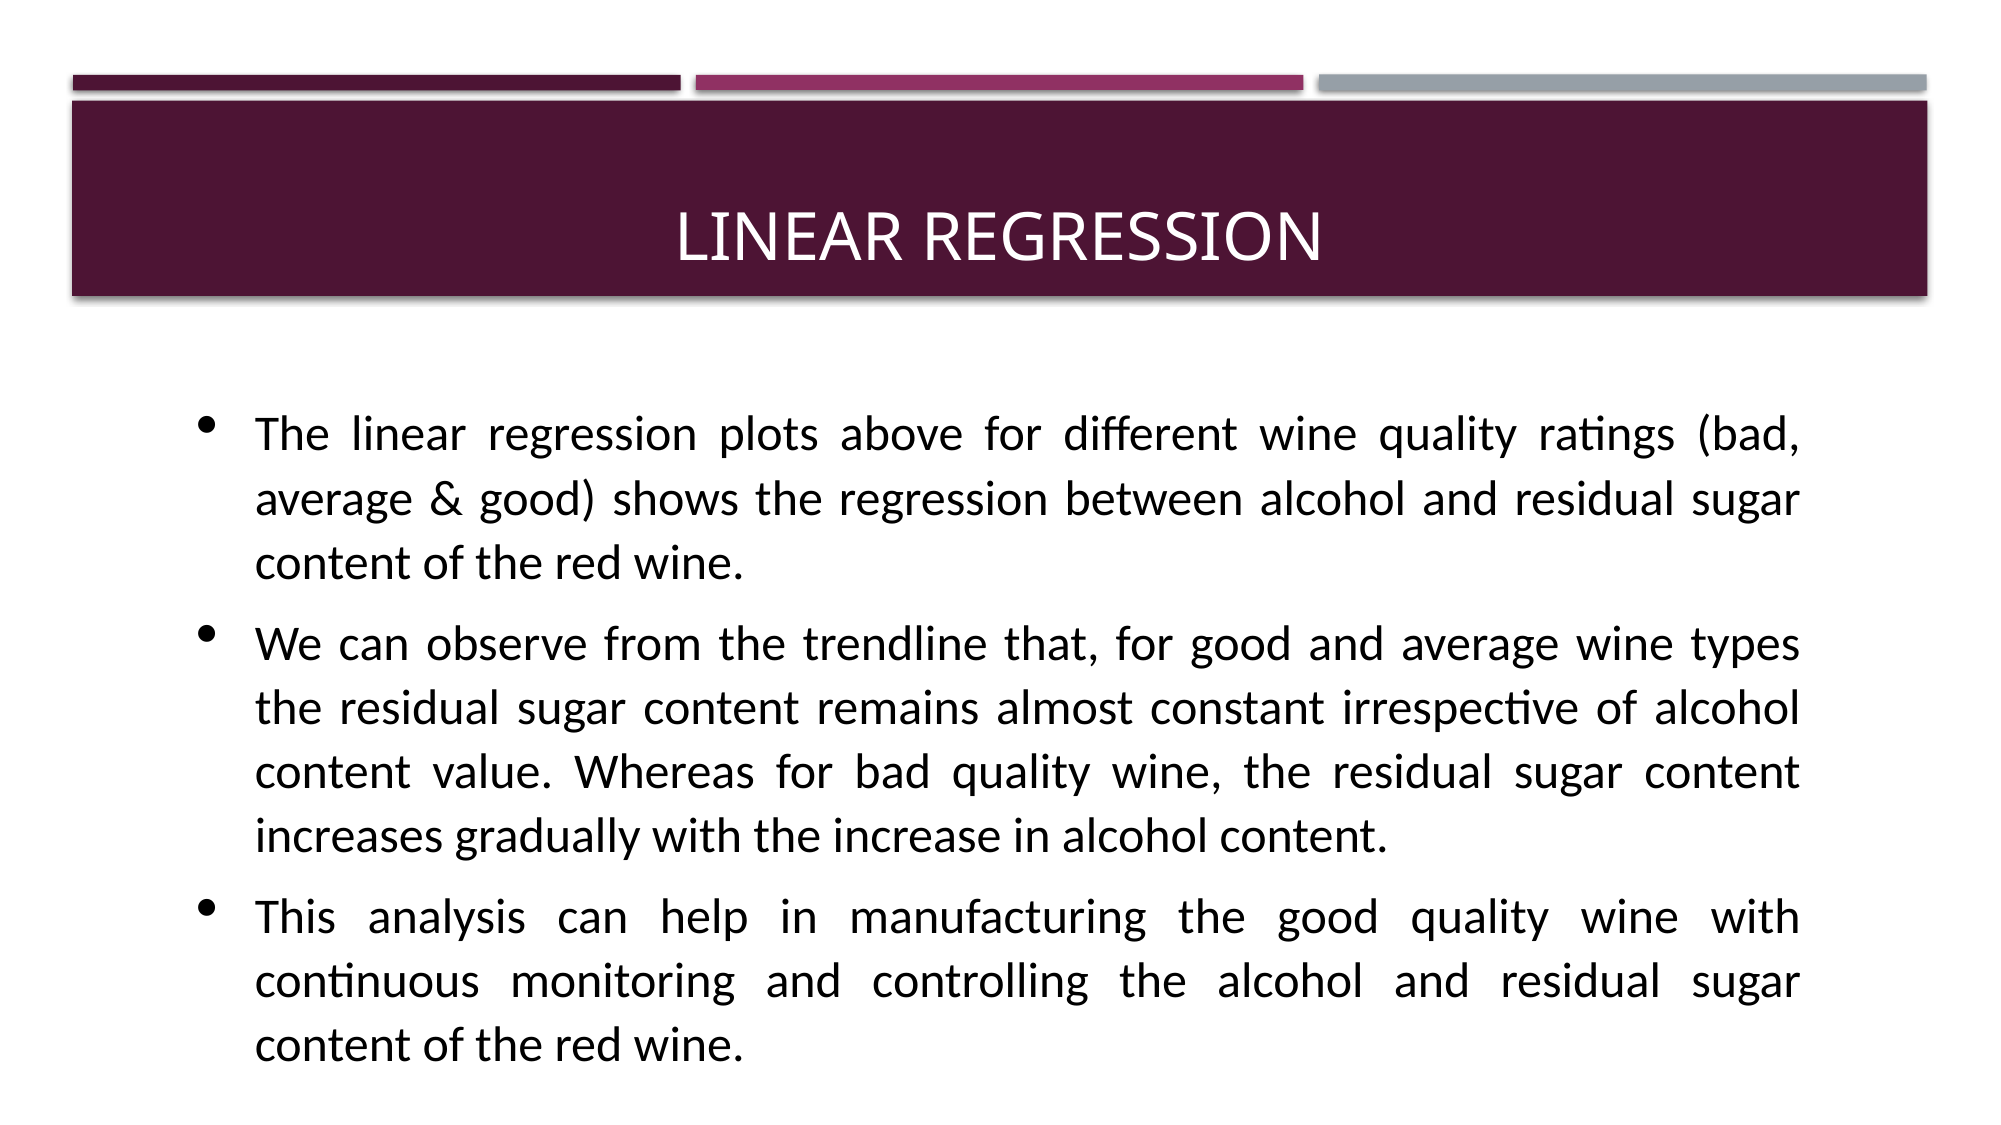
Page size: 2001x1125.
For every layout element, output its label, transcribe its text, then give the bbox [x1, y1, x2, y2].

text_box The linear regression plots above for different wine quality ratings (bad, average & good) shows the regression between alcohol and residual sugar content of the red wine. We can observe from the trendline that, for good and average wine types the residual sugar content remains almost constant irrespective of alcohol content value. Whereas for bad quality wine, the residual sugar content increases gradually with the increase in alcohol content. This analysis can help in manufacturing the good quality wine with continuous monitoring and controlling the alcohol and residual sugar content of the red wine. [183, 389, 1817, 1080]
title Linear Regression [95, 115, 1905, 282]
